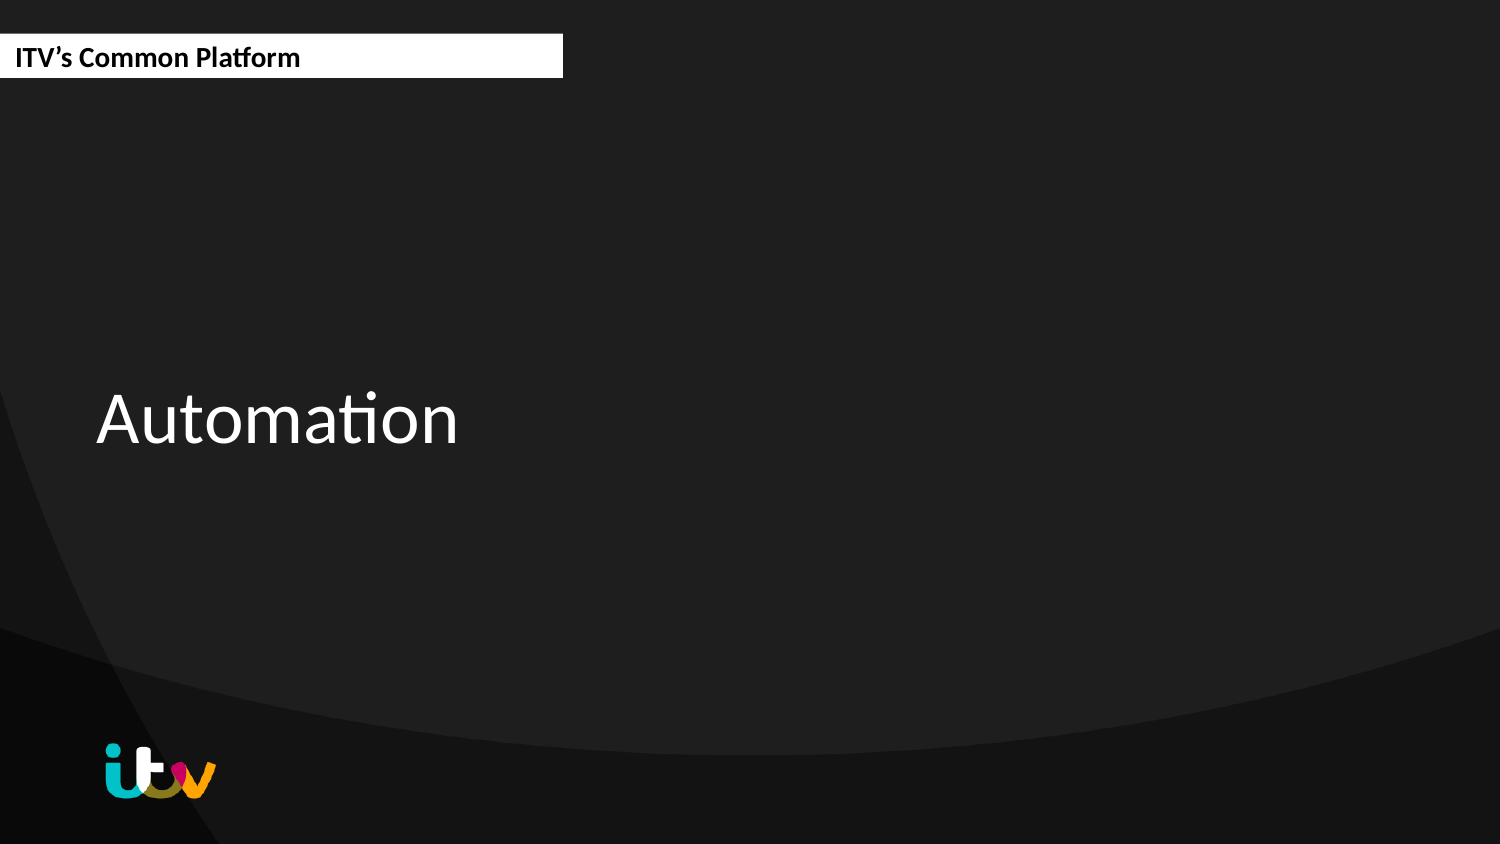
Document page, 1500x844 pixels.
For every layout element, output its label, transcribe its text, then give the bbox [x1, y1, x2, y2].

picture [0, 0, 1500, 844]
list Automation [81, 105, 1437, 722]
